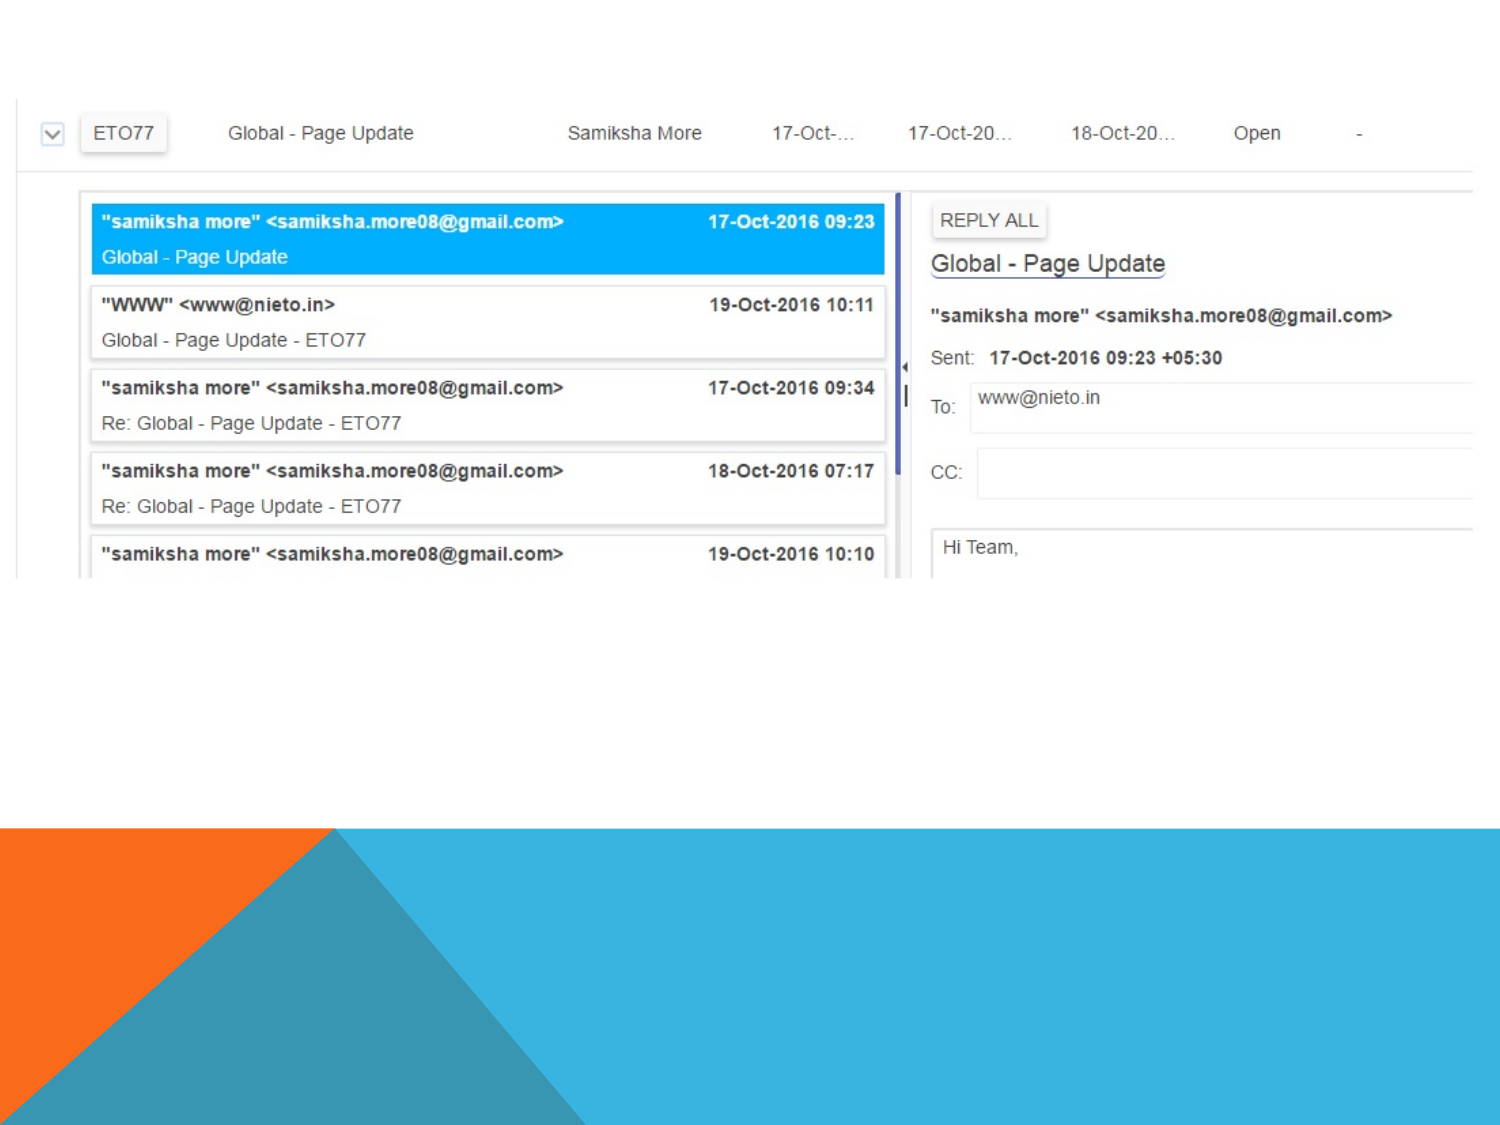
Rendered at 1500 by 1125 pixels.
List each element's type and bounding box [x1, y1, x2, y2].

picture [12, 99, 1484, 588]
